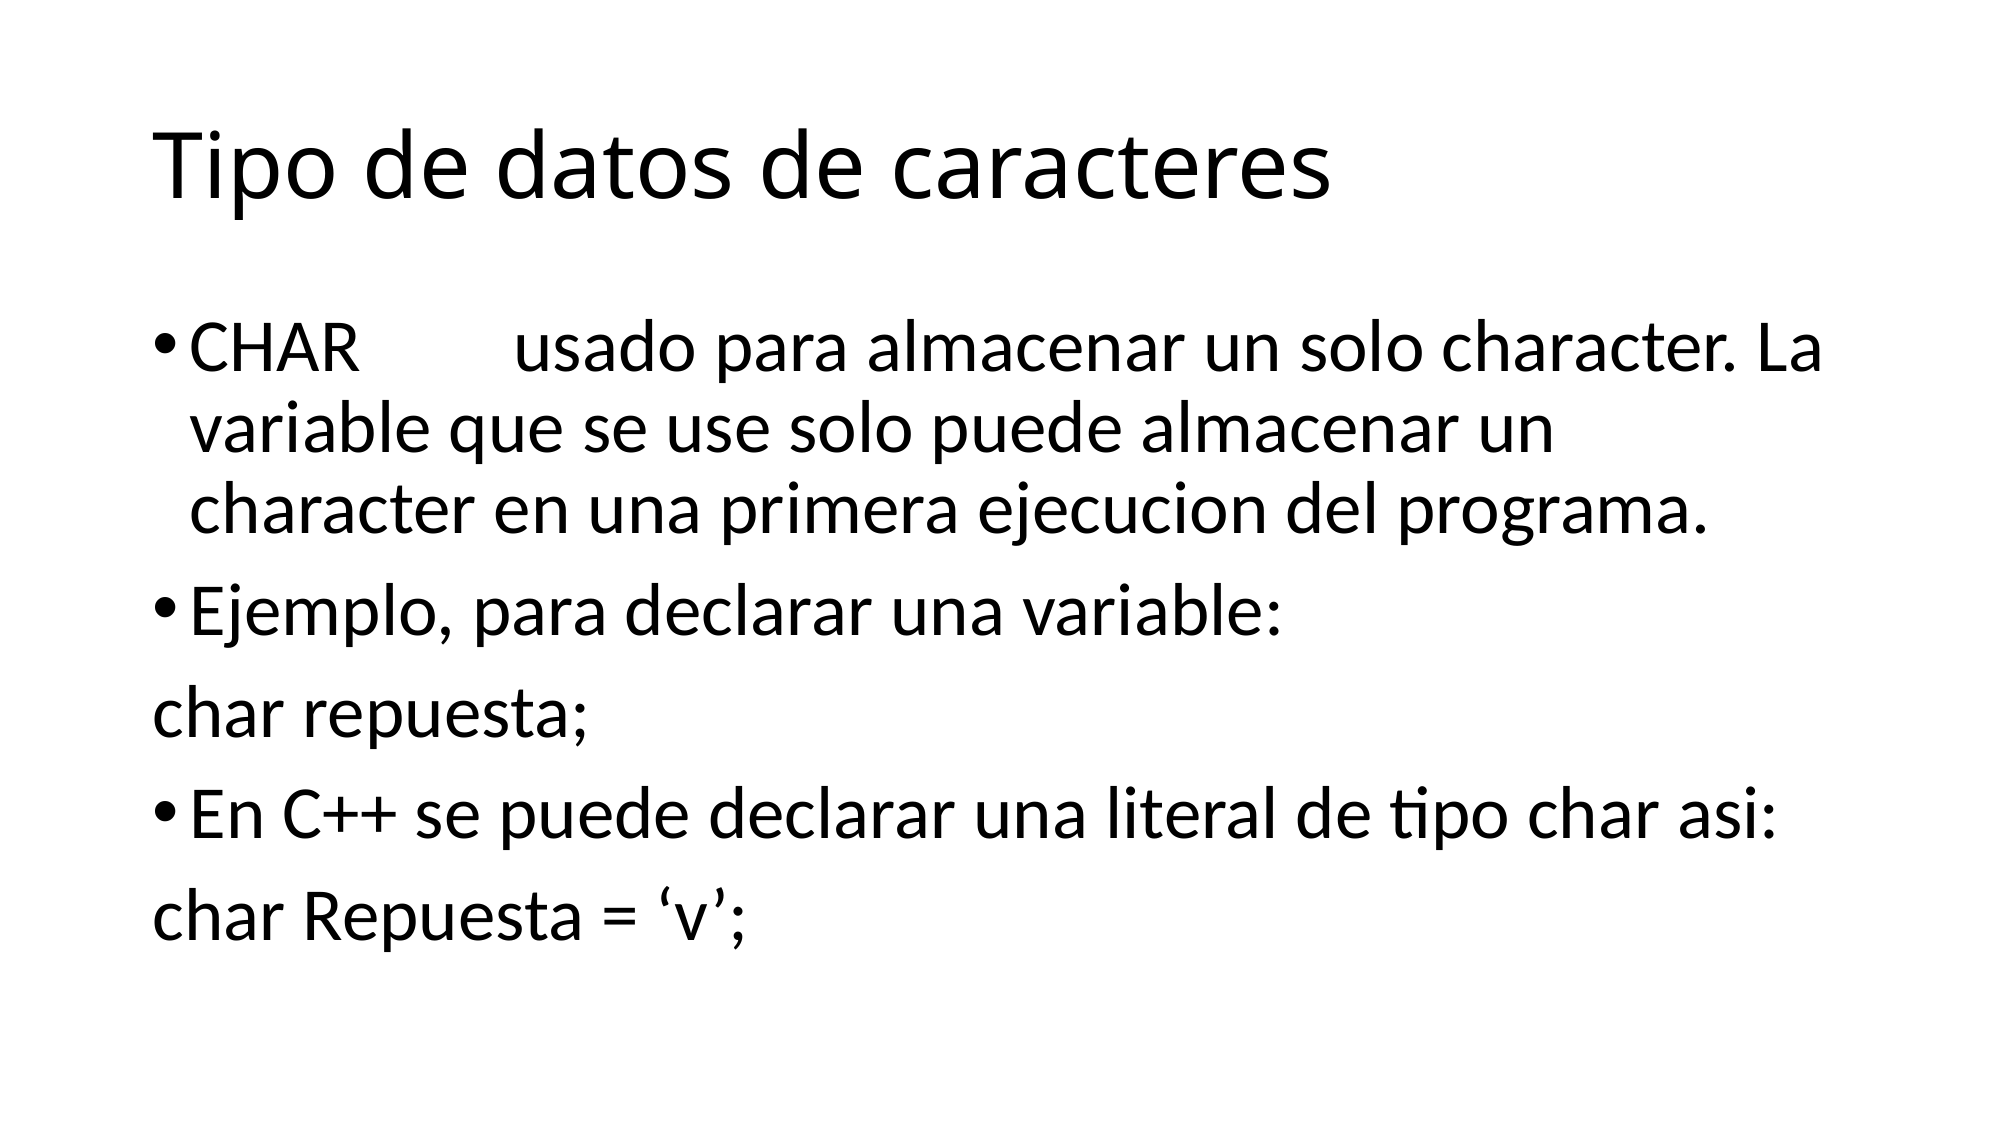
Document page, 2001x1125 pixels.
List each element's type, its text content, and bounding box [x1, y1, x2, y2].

title Tipo de datos de caracteres [137, 59, 1863, 278]
list CHAR usado para almacenar un solo character. La variable que se use solo puede almacenar un character en una primera ejecucion del programa. Ejemplo, para declarar una variable: char repuesta; En C++ se puede declarar una literal de tipo char asi: char Repuesta = ‘v’; [137, 299, 1863, 1014]
